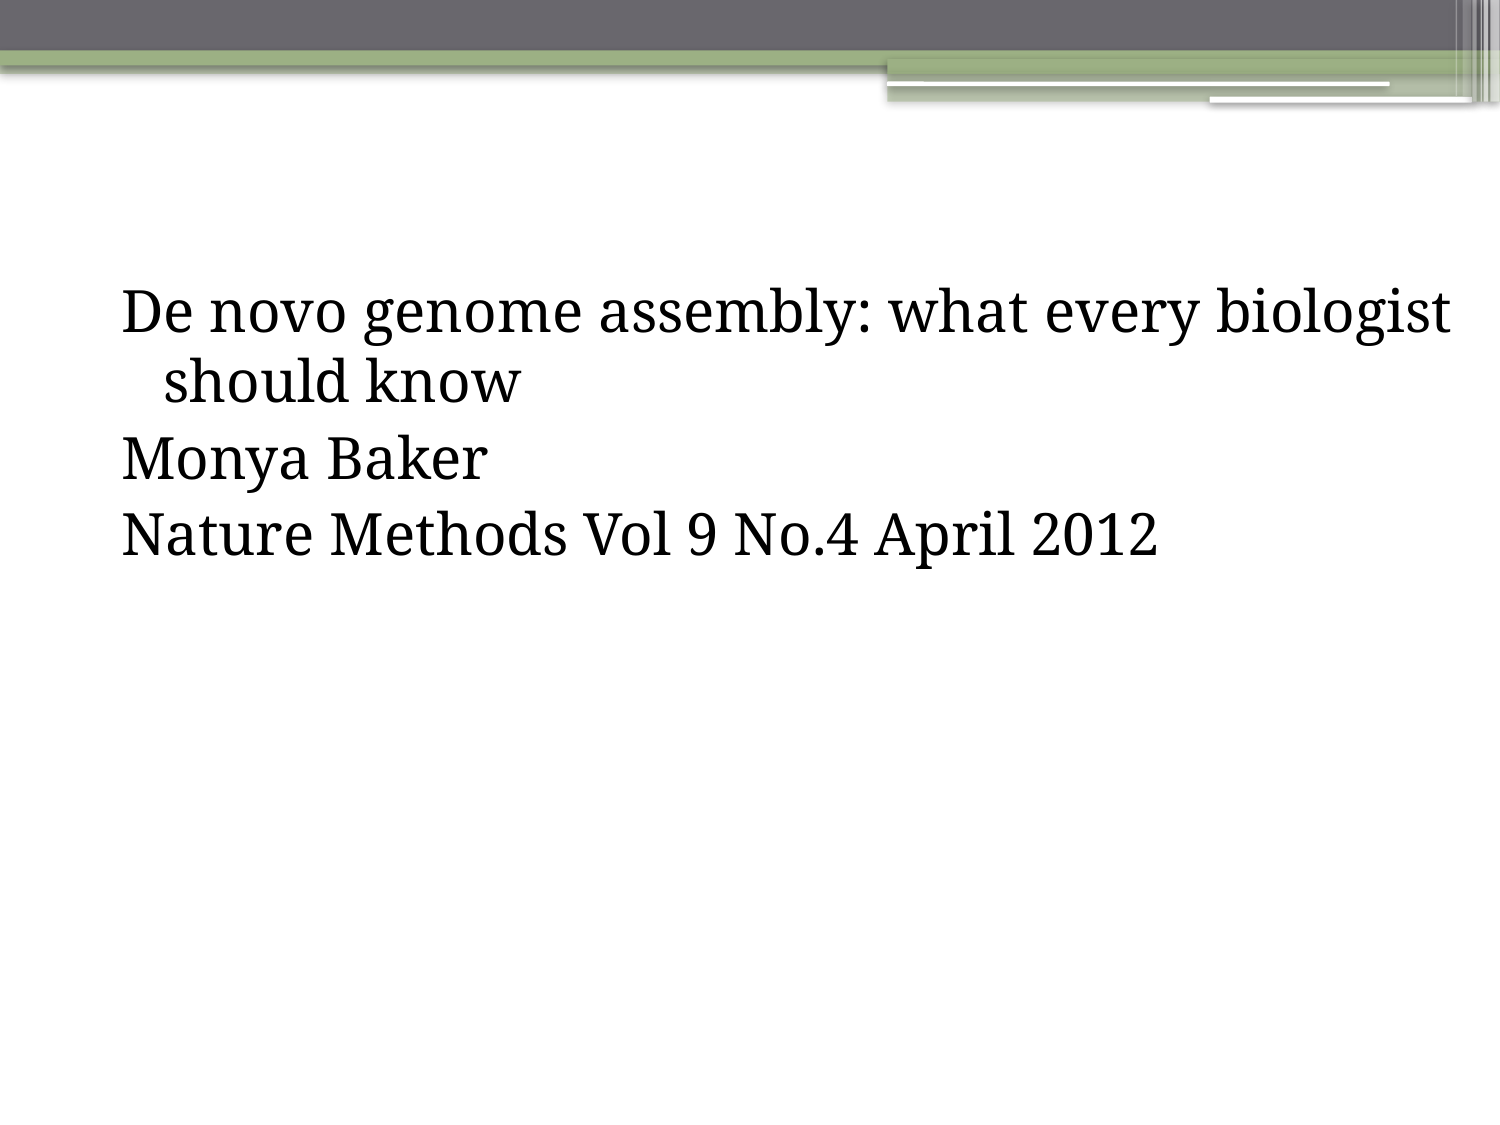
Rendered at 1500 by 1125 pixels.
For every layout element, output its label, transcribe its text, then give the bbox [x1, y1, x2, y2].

list De novo genome assembly: what every biologist should know Monya Baker Nature Methods Vol 9 No.4 April 2012 [88, 267, 1471, 1071]
